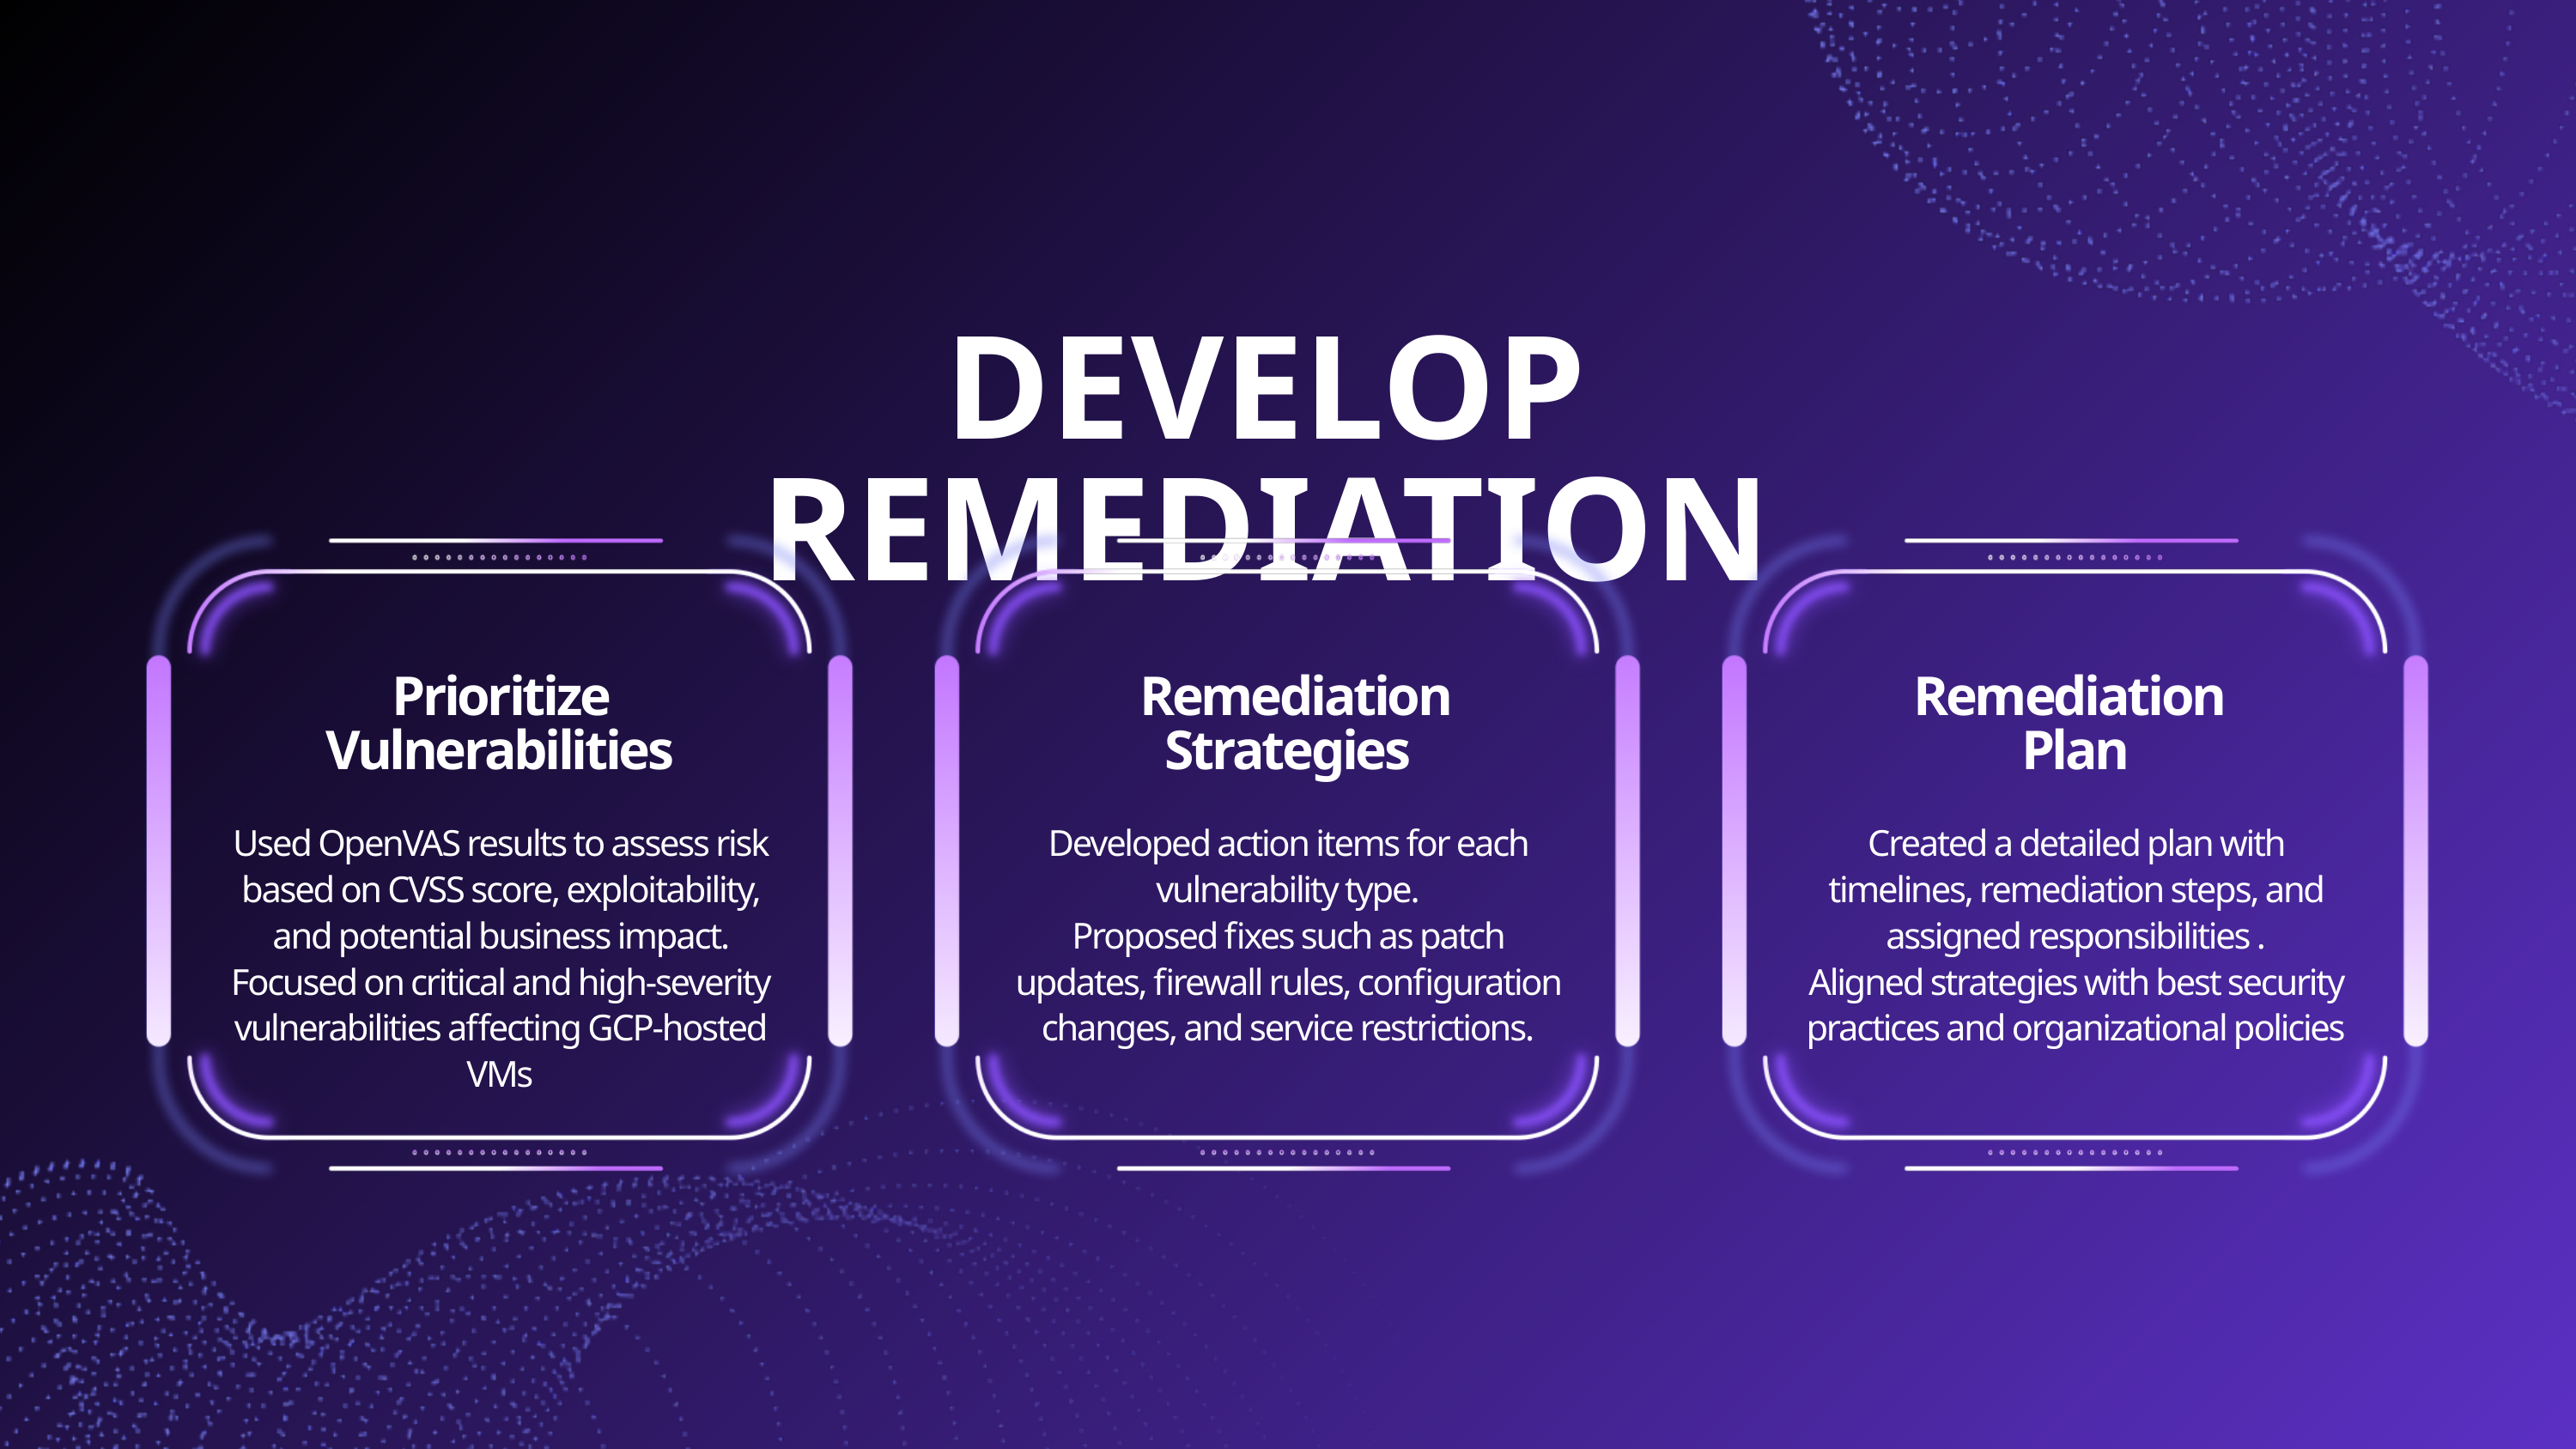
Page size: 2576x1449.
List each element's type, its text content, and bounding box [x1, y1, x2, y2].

text_box Created a detailed plan with timelines, remediation steps, and assigned responsibilities . Aligned strategies with best security practices and organizational policies [1801, 817, 2350, 1094]
text_box [144, 526, 856, 1184]
text_box Used OpenVAS results to assess risk based on CVSS score, exploitability, and potential business impact. Focused on critical and high-severity vulnerabilities affecting GCP-hosted VMs [225, 817, 775, 1141]
text_box [933, 526, 1643, 1184]
text_box [1720, 526, 2432, 1184]
text_box Remediation Strategies [1055, 671, 1521, 781]
text_box Remediation Plan [1844, 671, 2308, 781]
text_box DEVELOP REMEDIATION [592, 326, 1940, 610]
text_box Prioritize Vulnerabilities [268, 671, 732, 781]
text_box [1789, 0, 2576, 475]
text_box Developed action items for each vulnerability type. Proposed fixes such as patch updates, firewall rules, configuration changes, and service restrictions. [1013, 817, 1563, 1094]
text_box [0, 1100, 1460, 1449]
